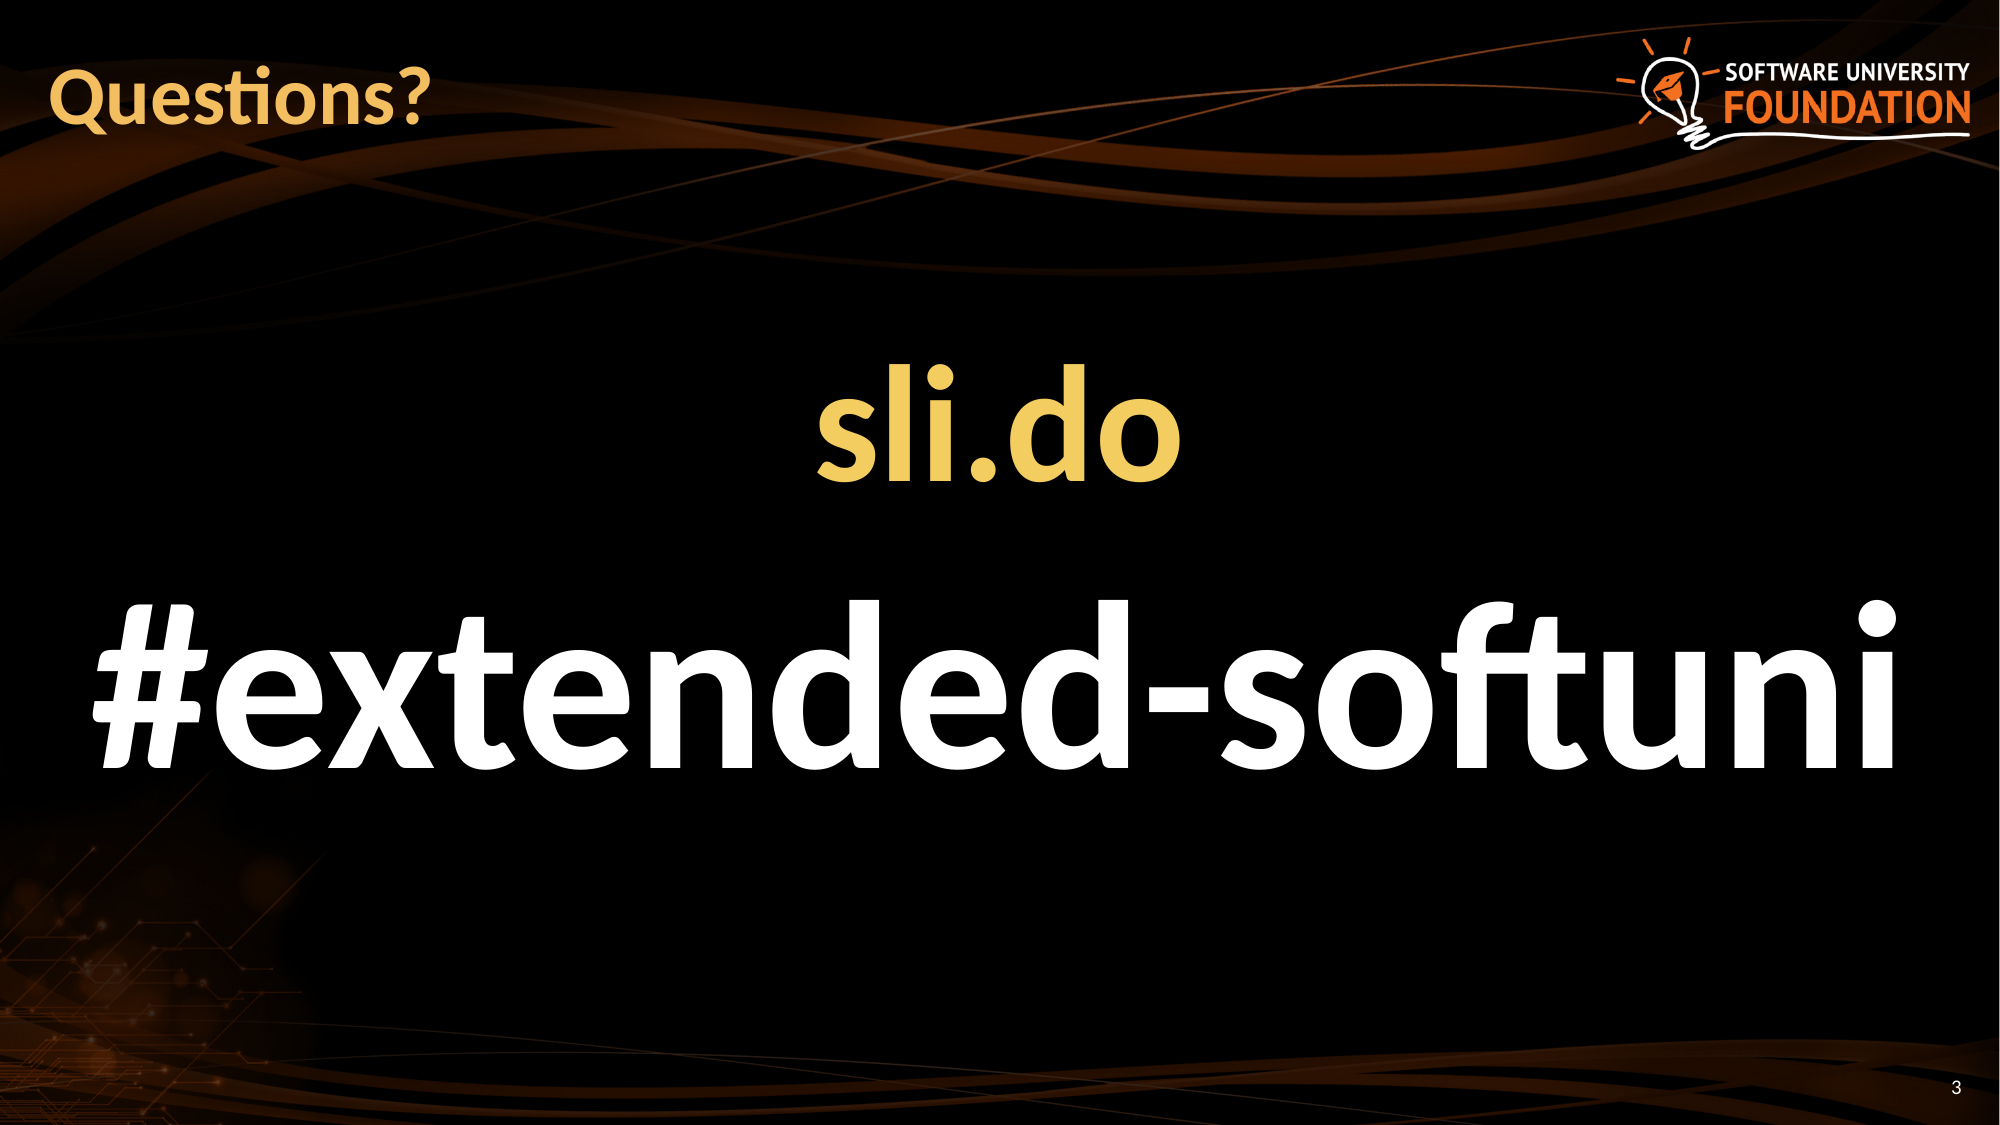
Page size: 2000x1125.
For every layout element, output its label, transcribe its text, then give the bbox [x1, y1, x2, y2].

title Questions? [30, 6, 1602, 189]
slide_number 3 [1897, 1071, 1968, 1103]
list sli.do #extended-softuni [31, 188, 1968, 1071]
picture [0, 0, 2000, 1125]
